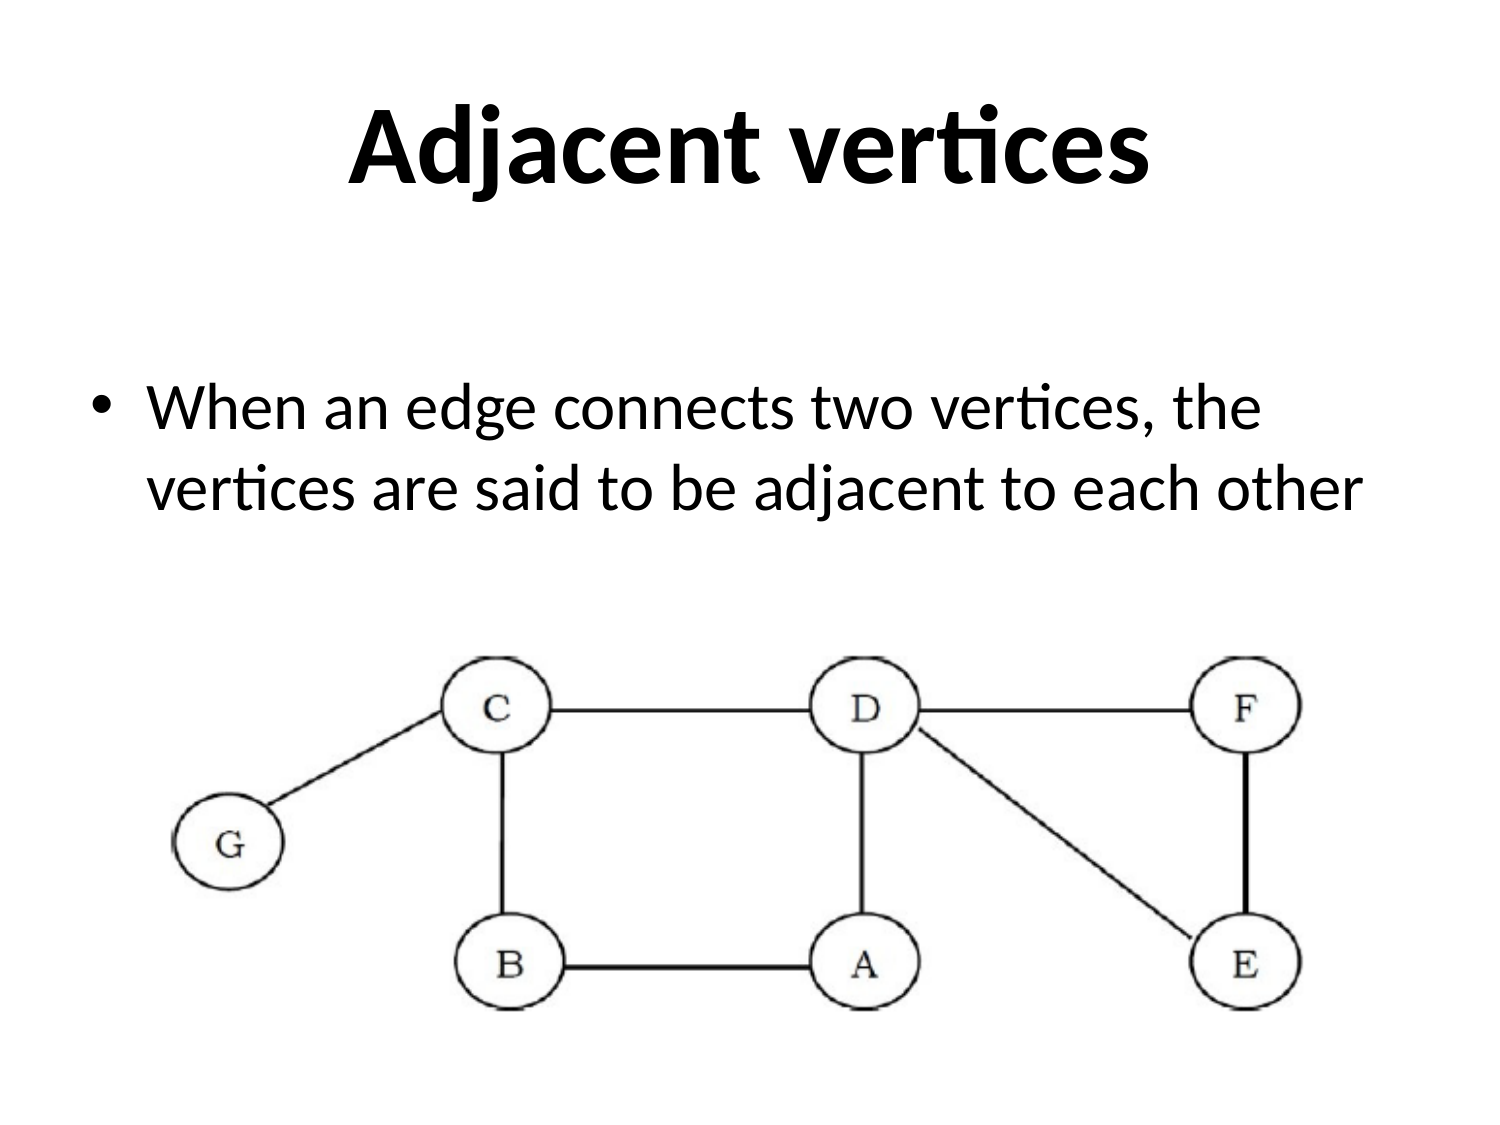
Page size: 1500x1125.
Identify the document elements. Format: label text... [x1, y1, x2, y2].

list When an edge connects two vertices, the vertices are said to be adjacent to each other [75, 262, 1425, 1005]
picture [124, 612, 1311, 1026]
title Adjacent vertices [75, 45, 1425, 233]
